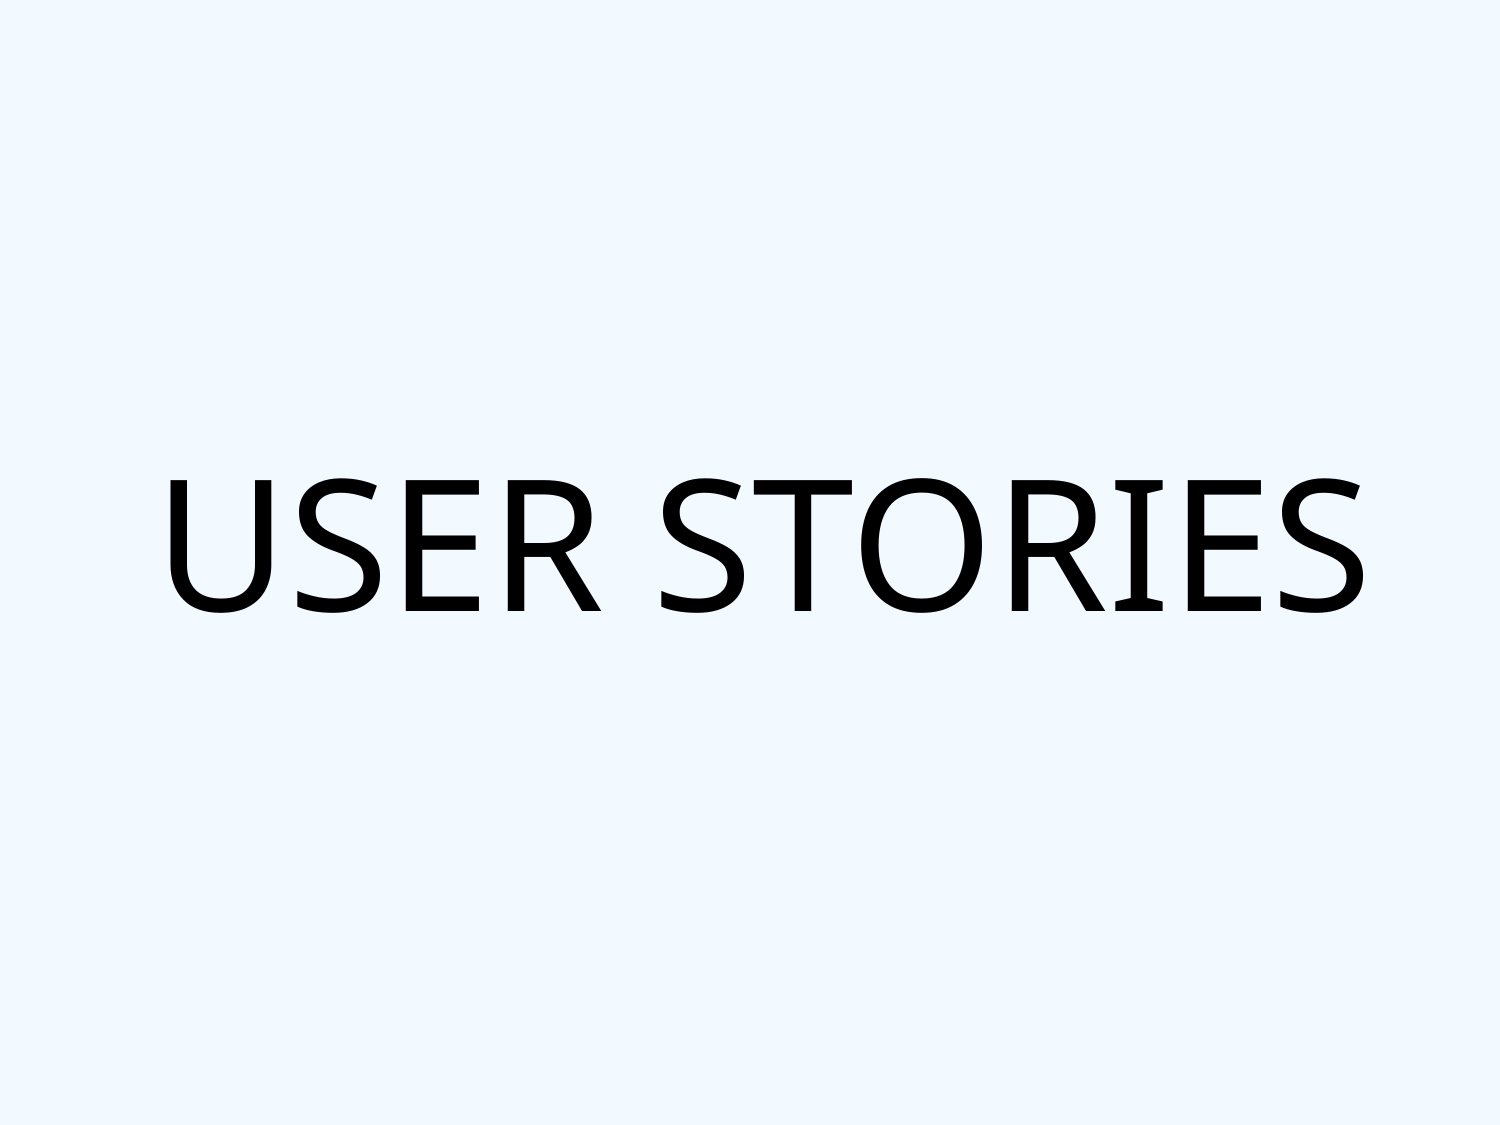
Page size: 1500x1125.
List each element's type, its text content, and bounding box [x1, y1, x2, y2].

title USER STORIES [88, 444, 1439, 632]
